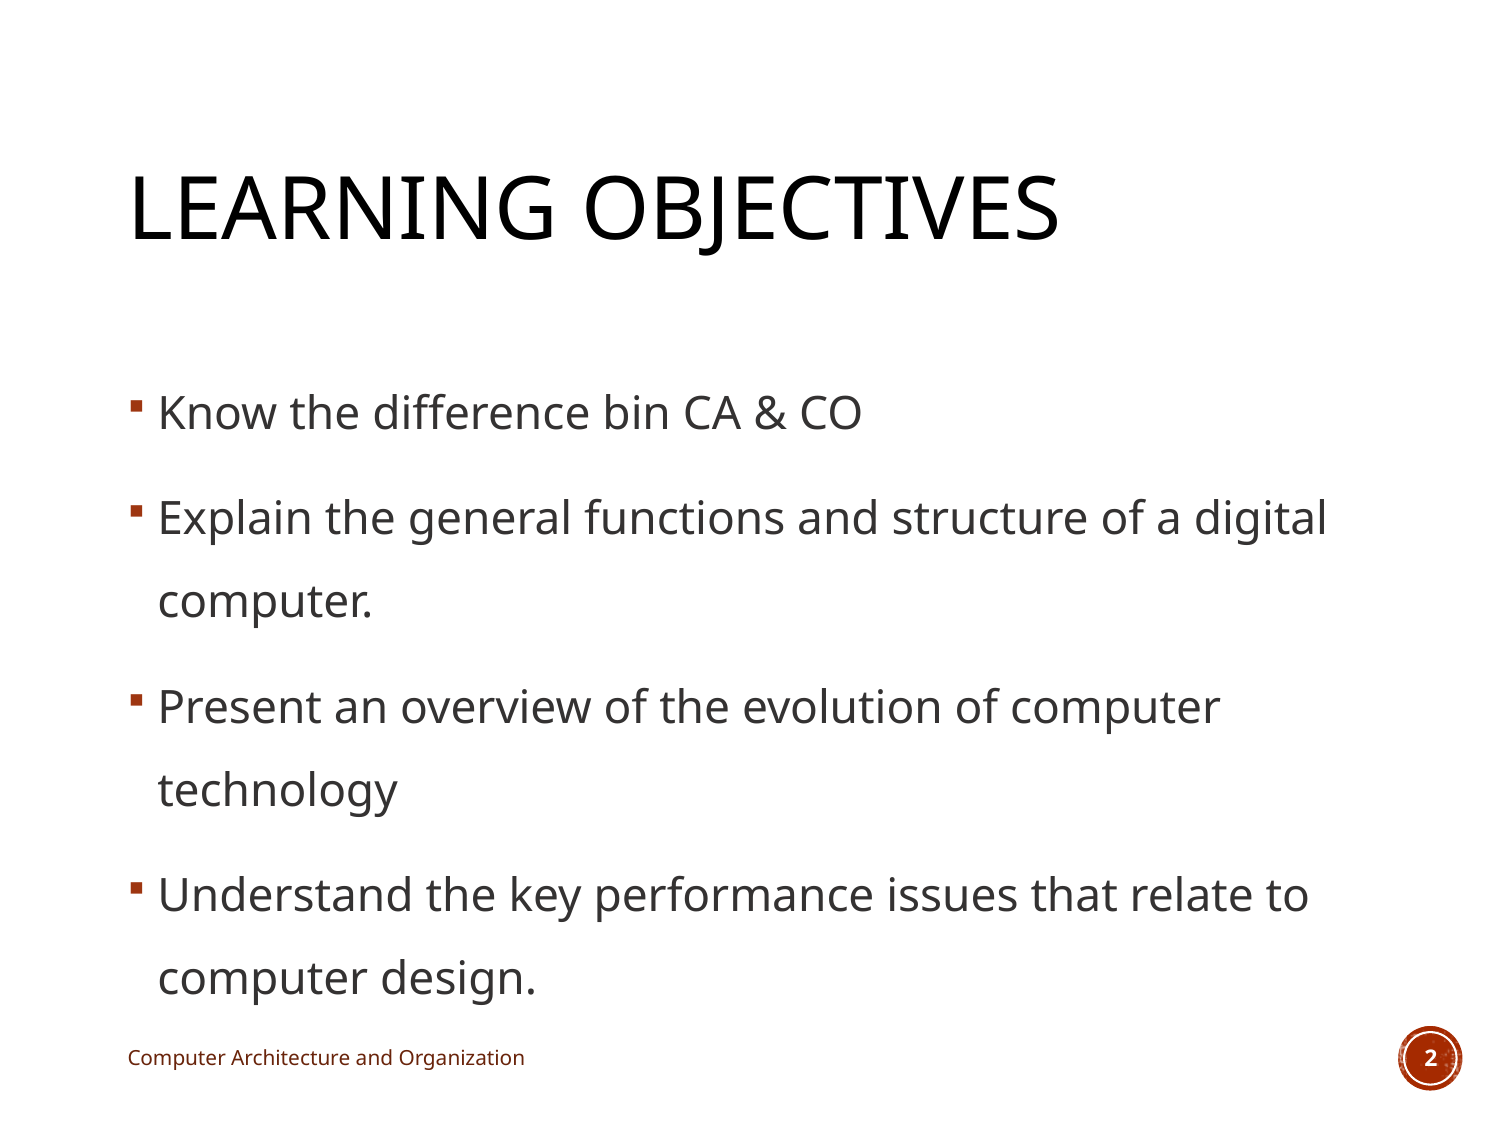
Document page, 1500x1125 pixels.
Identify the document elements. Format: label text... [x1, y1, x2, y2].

list Know the difference bin CA & CO Explain the general functions and structure of a digital computer. Present an overview of the evolution of computer technology Understand the key performance issues that relate to computer design. [112, 348, 1388, 1013]
title Learning Objectives [112, 79, 1388, 344]
slide_number 2 [1391, 1028, 1471, 1089]
footer Computer Architecture and Organization [112, 1028, 891, 1089]
